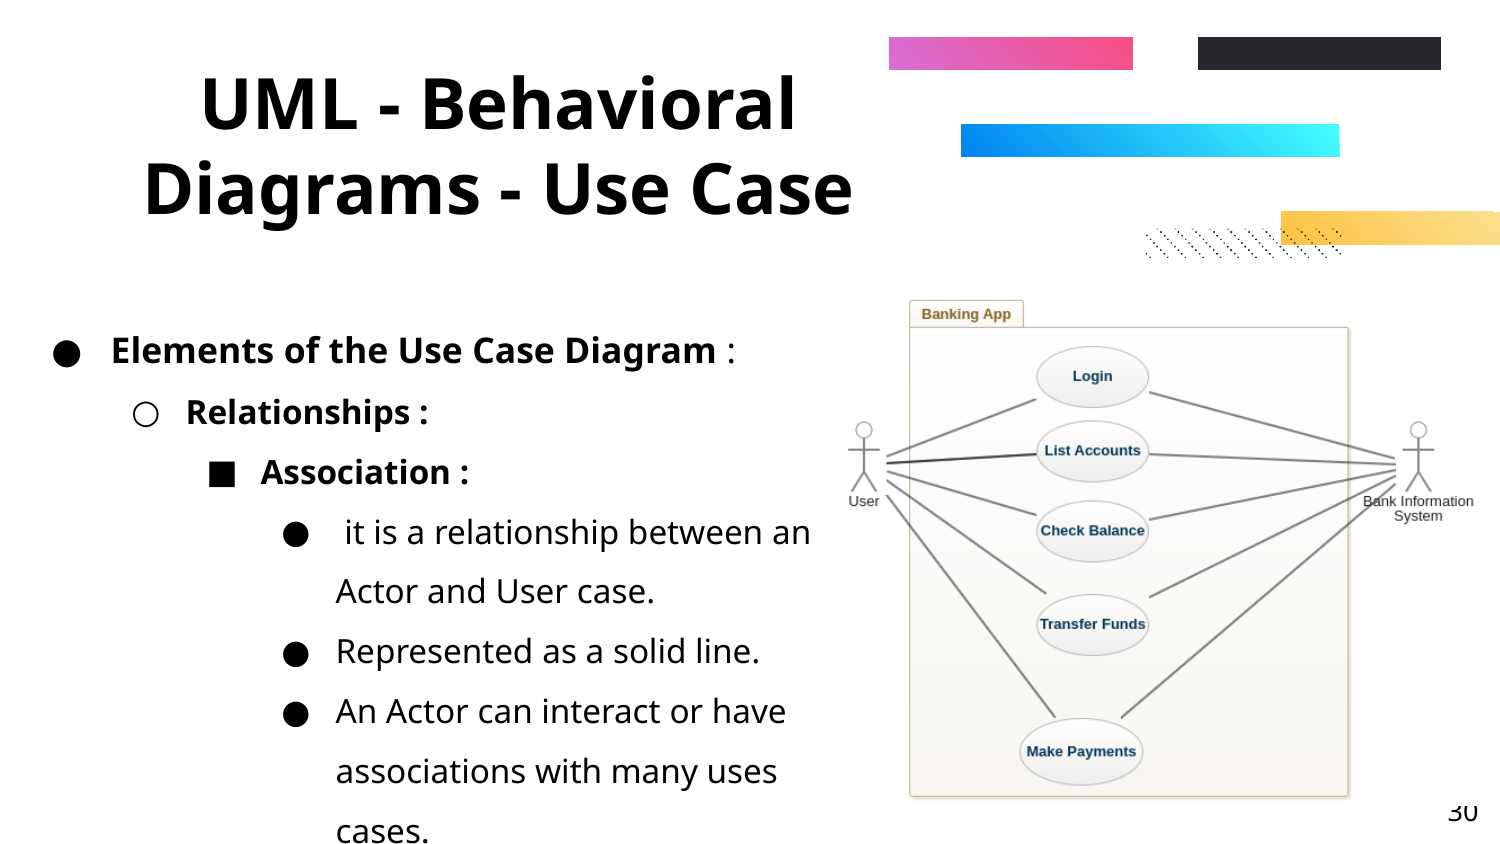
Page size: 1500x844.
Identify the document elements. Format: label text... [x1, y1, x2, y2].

picture [1144, 228, 1343, 260]
picture [837, 291, 1485, 806]
title UML - Behavioral Diagrams - Use Case [39, 37, 959, 251]
slide_number ‹#› [1403, 779, 1494, 844]
subtitle Elements of the Use Case Diagram : Relationships : Association : it is a relationship between an Actor and User case. Represented as a solid line. An Actor can interact or have associations with many uses cases. [20, 292, 835, 789]
